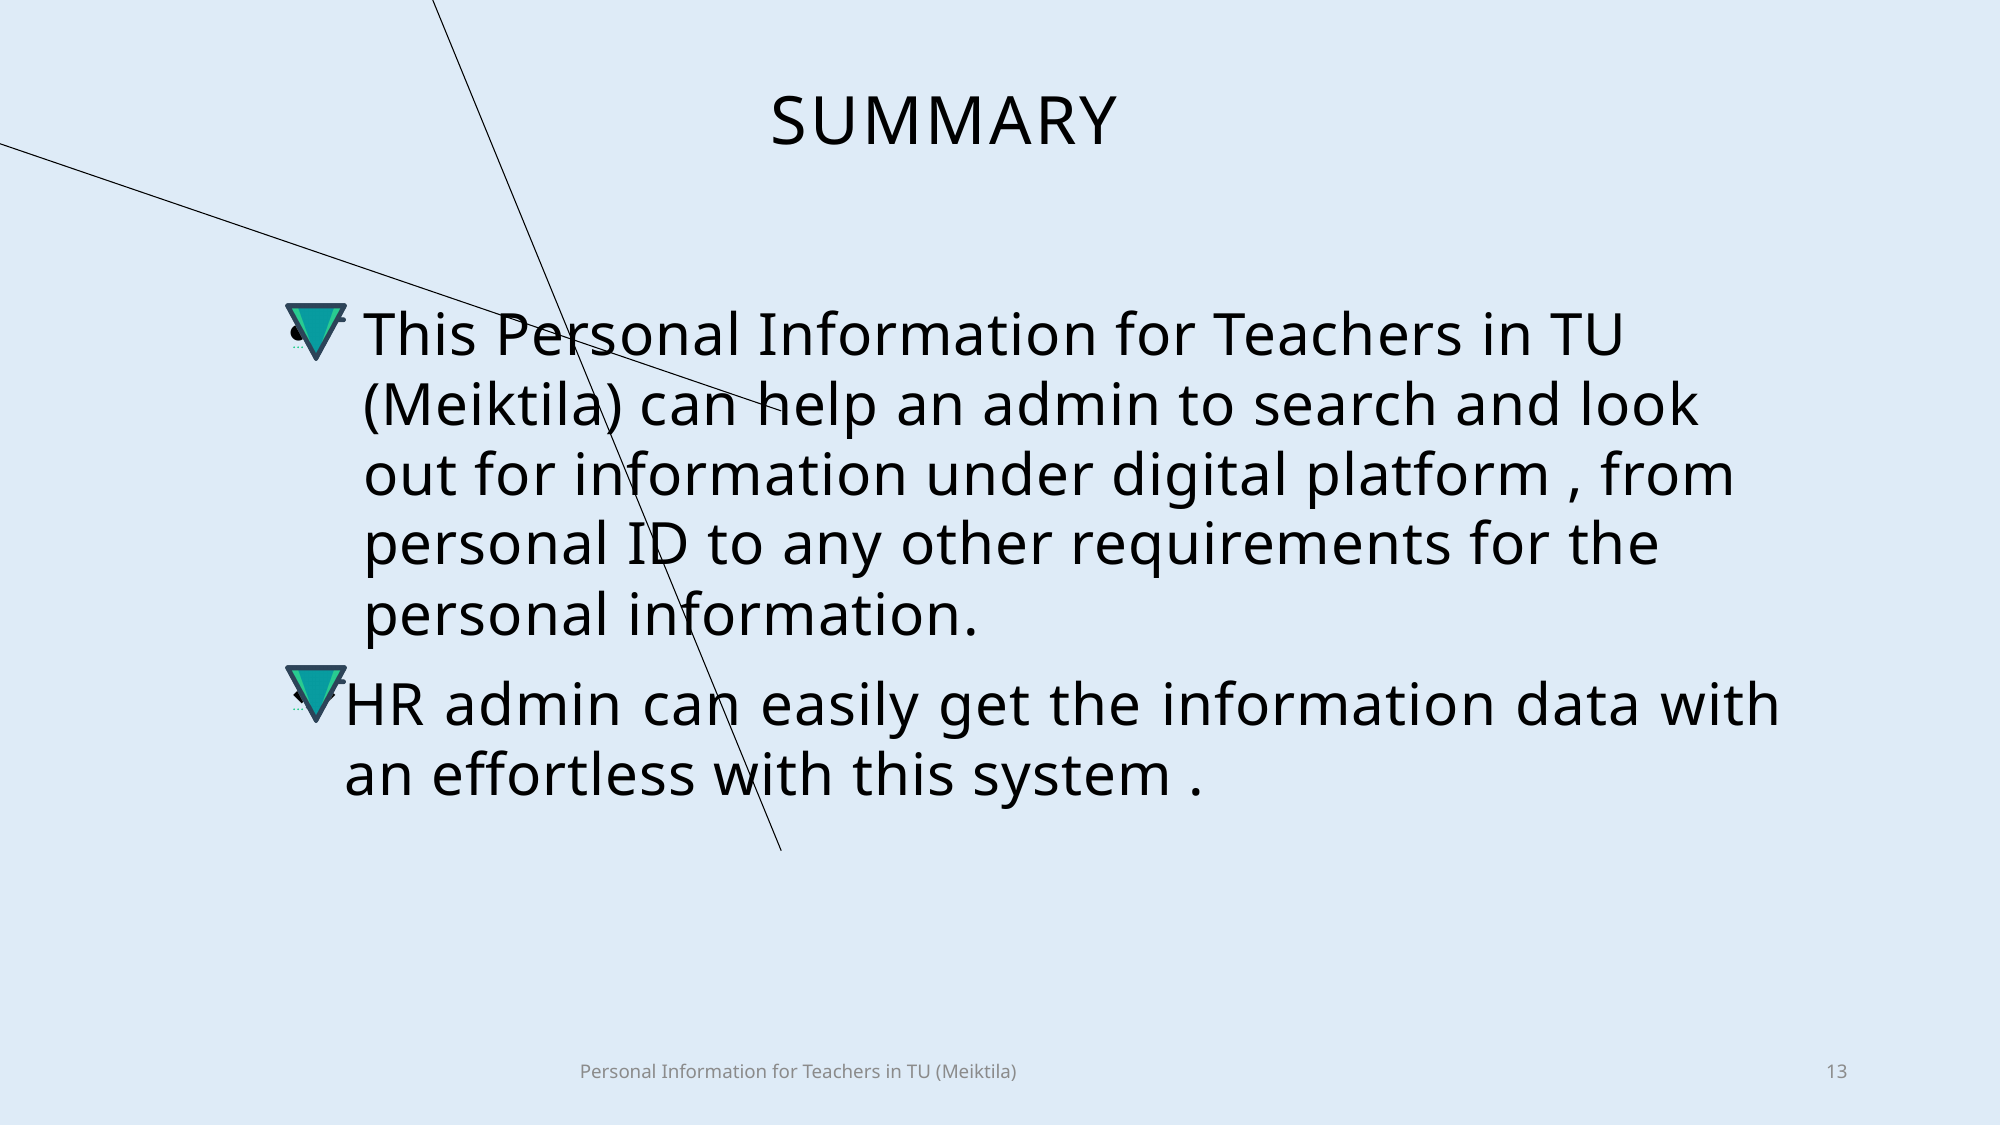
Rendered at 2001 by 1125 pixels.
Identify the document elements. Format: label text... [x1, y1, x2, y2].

footer Personal Information for Teachers in TU (Meiktila) [565, 1051, 1241, 1112]
picture [285, 299, 347, 365]
title SUMMARY [755, 61, 1595, 167]
picture [285, 661, 347, 727]
list This Personal Information for Teachers in TU (Meiktila) can help an admin to search and look out for information under digital platform , from personal ID to any other requirements for the personal information. HR admin can easily get the information data with an effortless with this system . [273, 289, 1800, 910]
slide_number 13 [1412, 1042, 1863, 1103]
